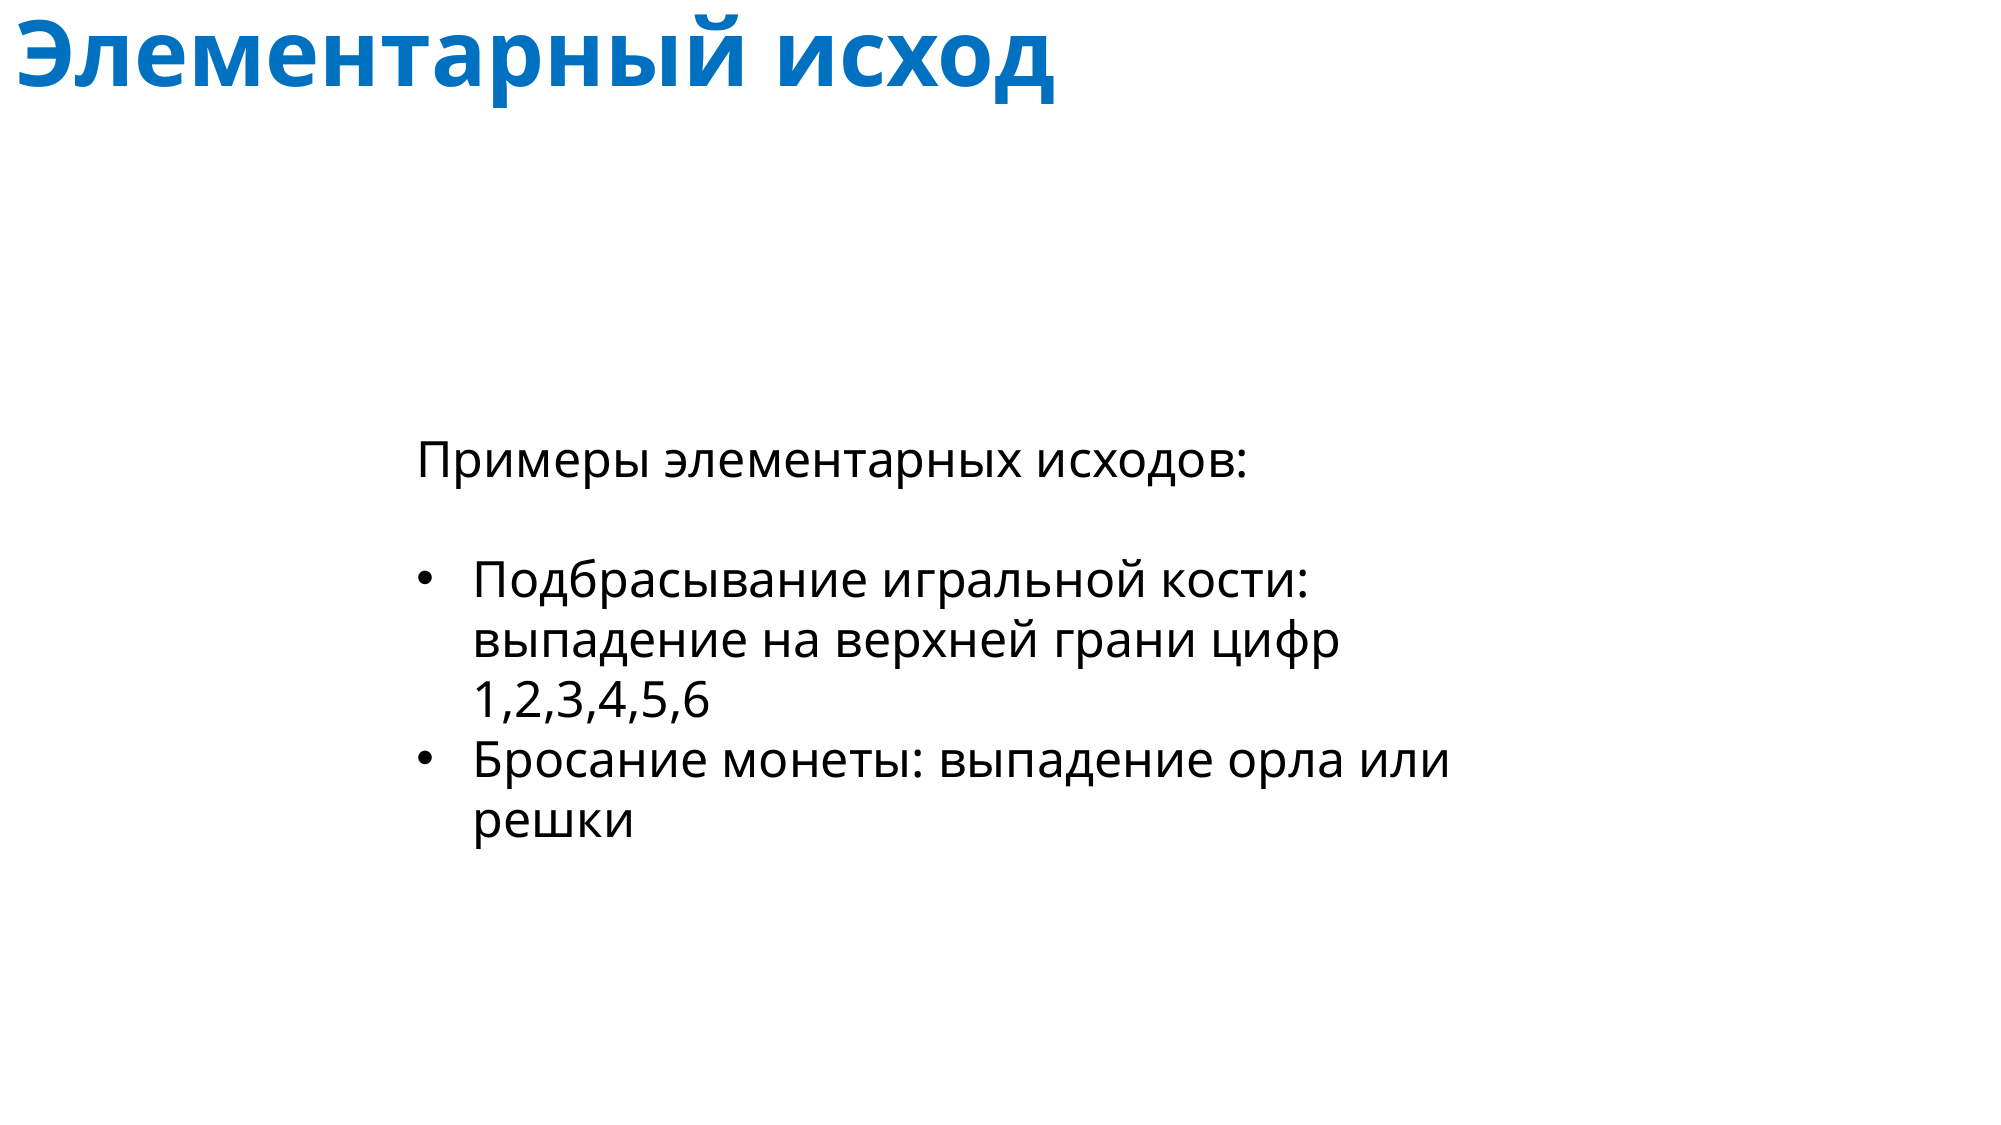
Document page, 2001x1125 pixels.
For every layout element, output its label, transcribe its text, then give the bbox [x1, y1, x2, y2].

text_box Примеры элементарных исходов: Подбрасывание игральной кости: выпадение на верхней грани цифр 1,2,3,4,5,6 Бросание монеты: выпадение орла или решки [401, 359, 1599, 766]
title Элементарный исход [0, 0, 1500, 102]
